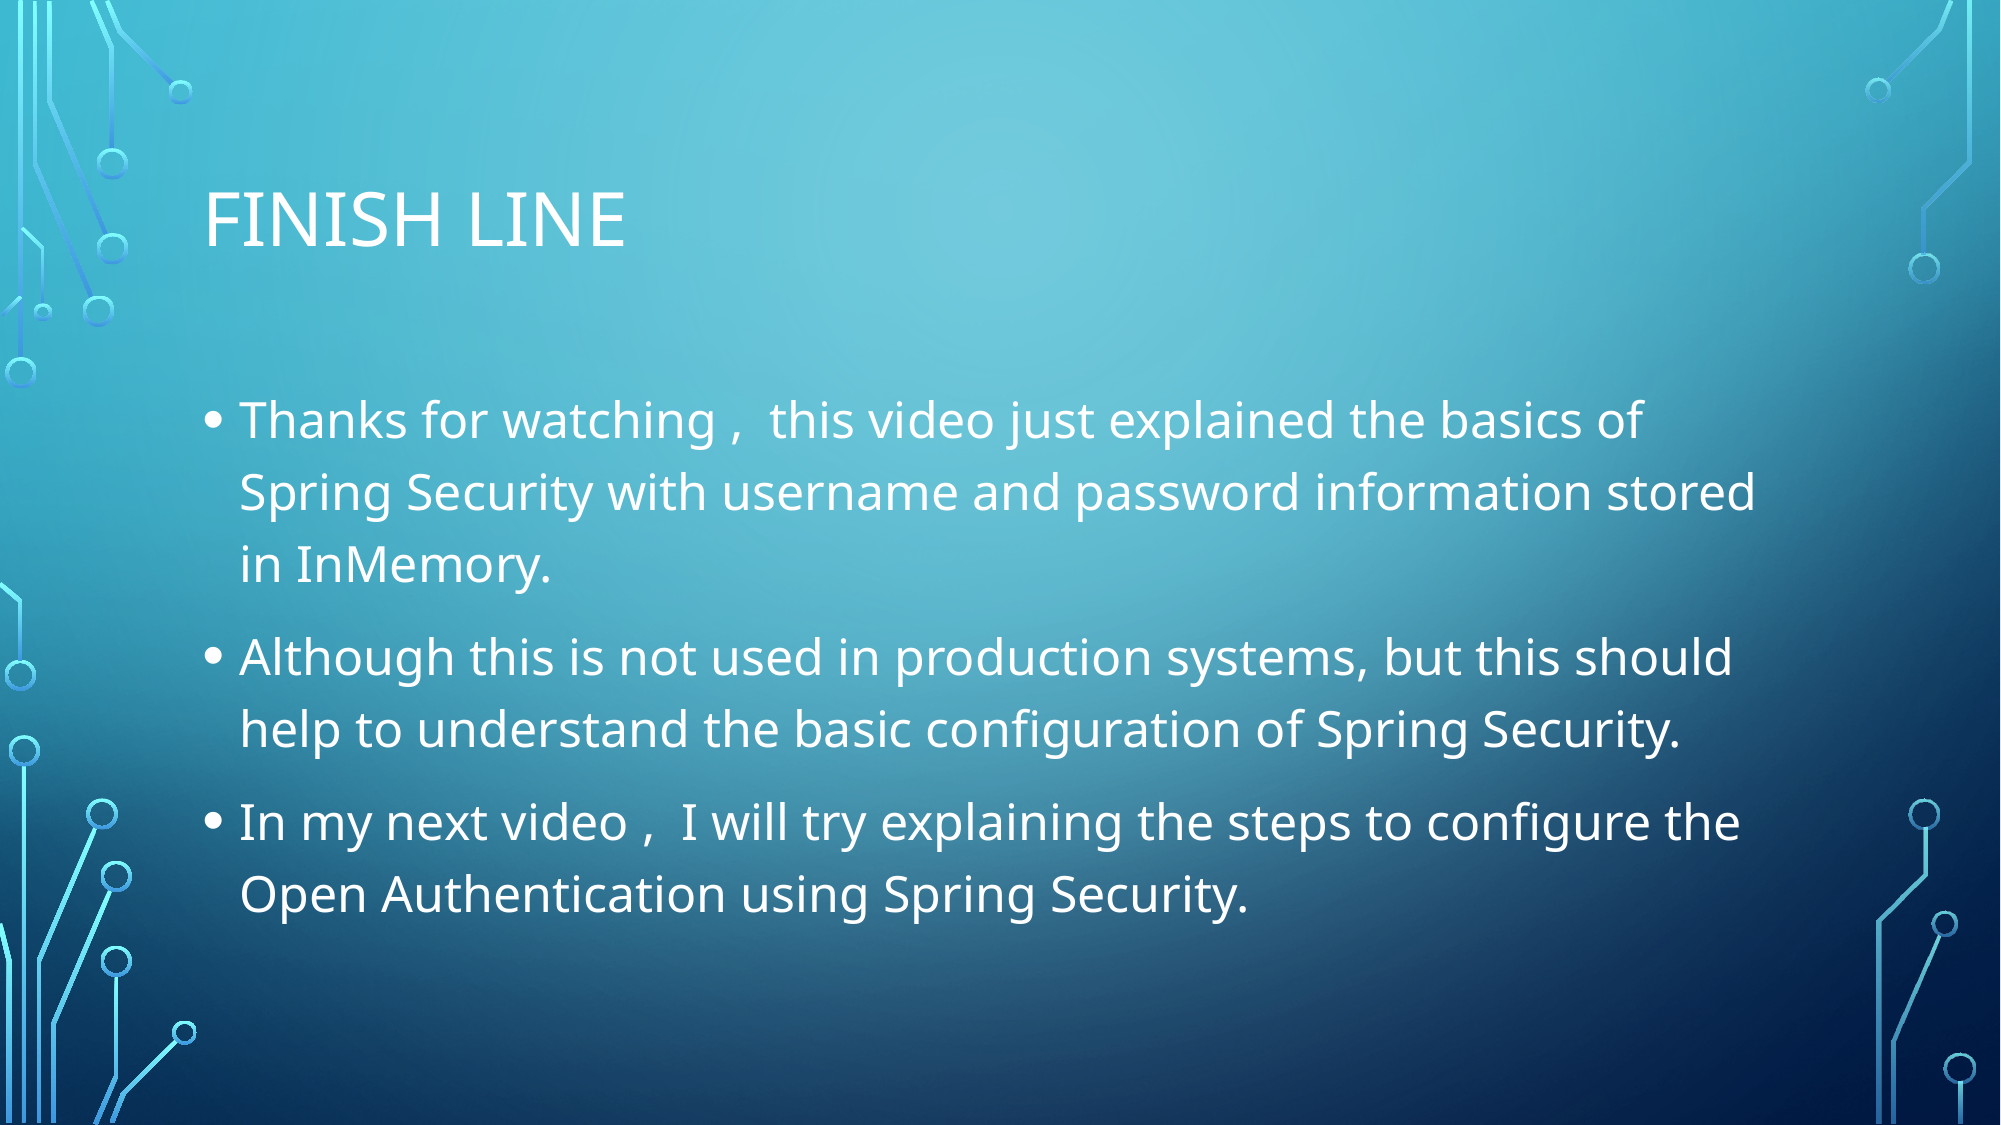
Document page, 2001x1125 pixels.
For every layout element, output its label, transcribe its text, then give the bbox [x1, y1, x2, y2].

title Finish line [187, 101, 1813, 344]
list Thanks for watching , this video just explained the basics of Spring Security with username and password information stored in InMemory. Although this is not used in production systems, but this should help to understand the basic configuration of Spring Security. In my next video , I will try explaining the steps to configure the Open Authentication using Spring Security. [187, 369, 1813, 950]
